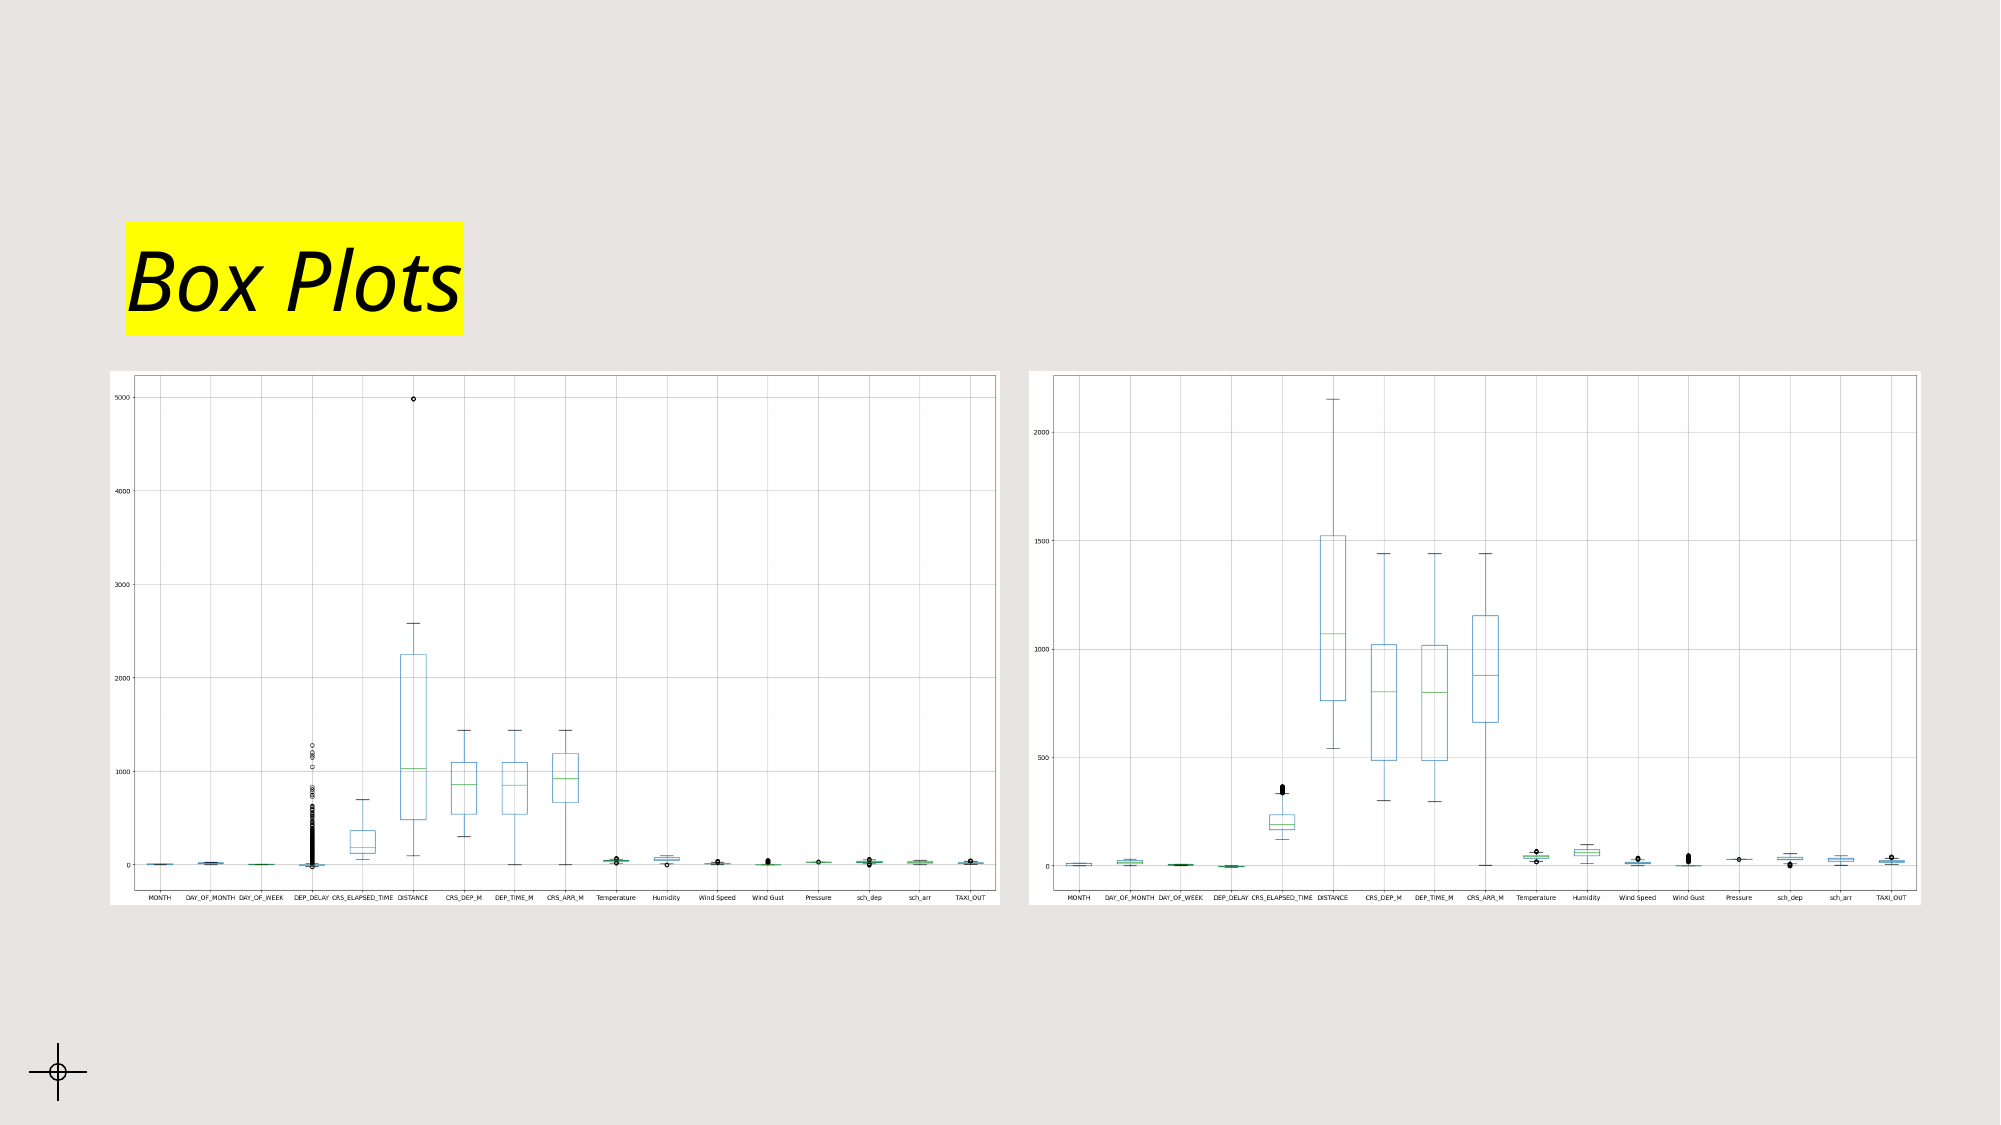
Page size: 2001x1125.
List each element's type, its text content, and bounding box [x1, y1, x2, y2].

picture [1029, 371, 1921, 905]
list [110, 371, 1001, 905]
title Box Plots [110, 76, 1668, 336]
